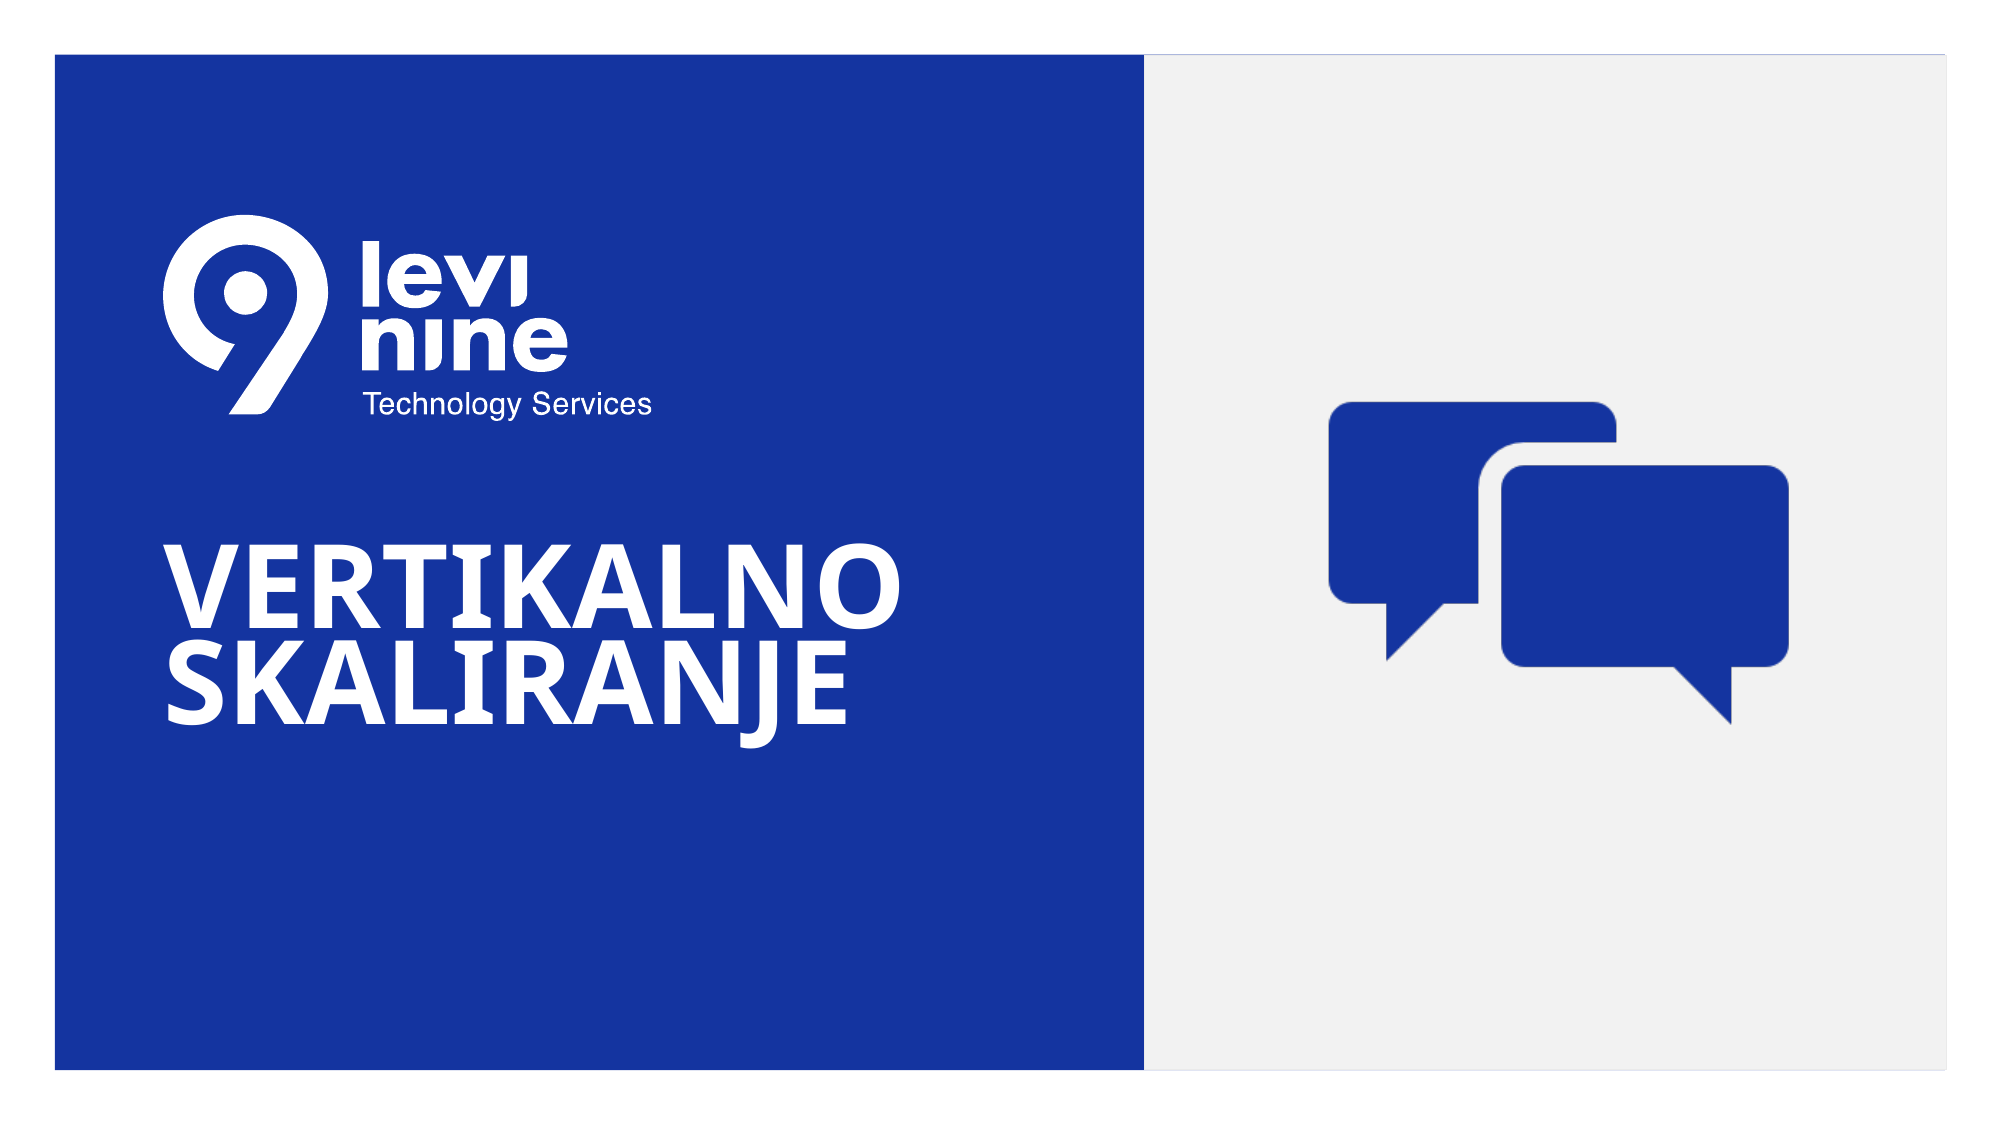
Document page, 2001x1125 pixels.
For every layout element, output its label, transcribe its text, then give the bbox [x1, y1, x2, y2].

text_box [1144, 54, 1948, 1071]
title VERTIKALNO skaliranje [163, 546, 1144, 748]
picture [1283, 287, 1835, 840]
